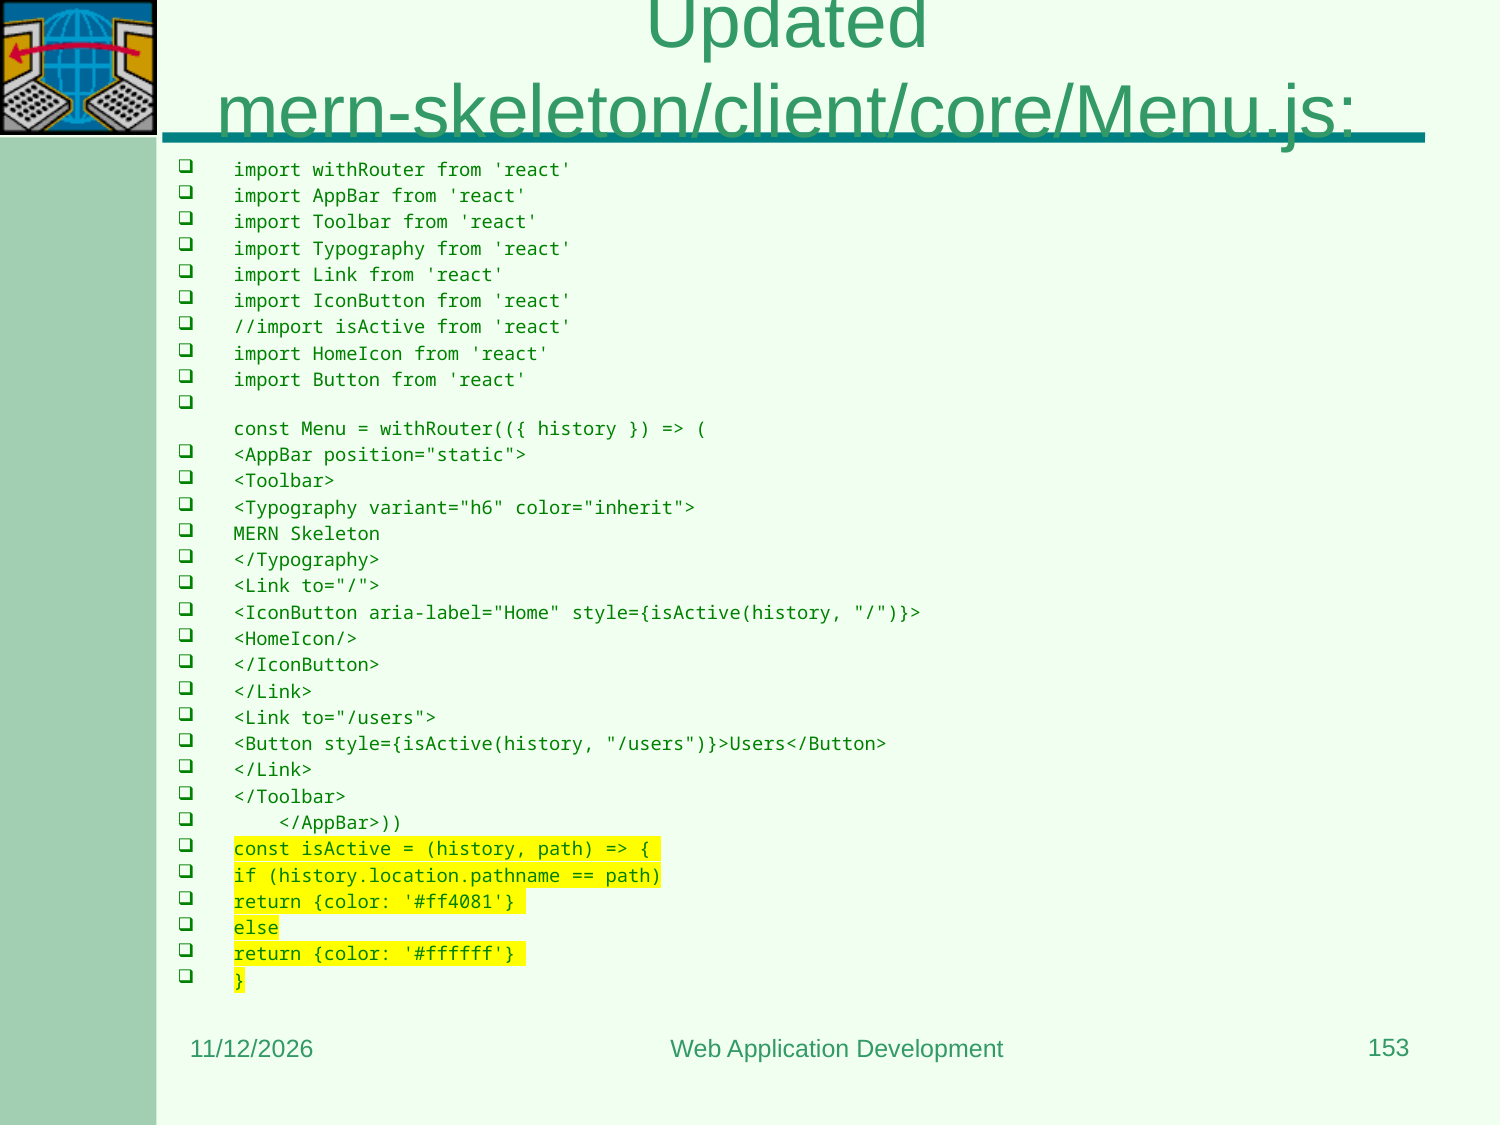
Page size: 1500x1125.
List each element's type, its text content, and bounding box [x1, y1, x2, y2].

picture [0, 0, 157, 135]
title Updated mern-skeleton/client/core/Menu.js: [150, 0, 1425, 125]
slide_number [174, 1024, 438, 1104]
footer Web Application Development [462, 1024, 1213, 1104]
list import withRouter from 'react' import AppBar from 'react' import Toolbar from 'react' import Typography from 'react' import Link from 'react' import IconButton from 'react' //import isActive from 'react' import HomeIcon from 'react' import Button from 'react' const Menu = withRouter(({ history }) => ( <AppBar position="static"> <Toolbar> <Typography variant="h6" color="inherit"> MERN Skeleton </Typography> <Link to="/"> <IconButton aria-label="Home" style={isActive(history, "/")}> <HomeIcon/> </IconButton> </Link> <Link to="/users"> <Button style={isActive(history, "/users")}>Users</Button> </Link> </Toolbar> </AppBar>)) const isActive = (history, path) => { if (history.location.pathname == path) return {color: '#ff4081'} else return {color: '#ffffff'} } [162, 149, 1488, 1013]
slide_number 153 [1237, 1024, 1426, 1103]
